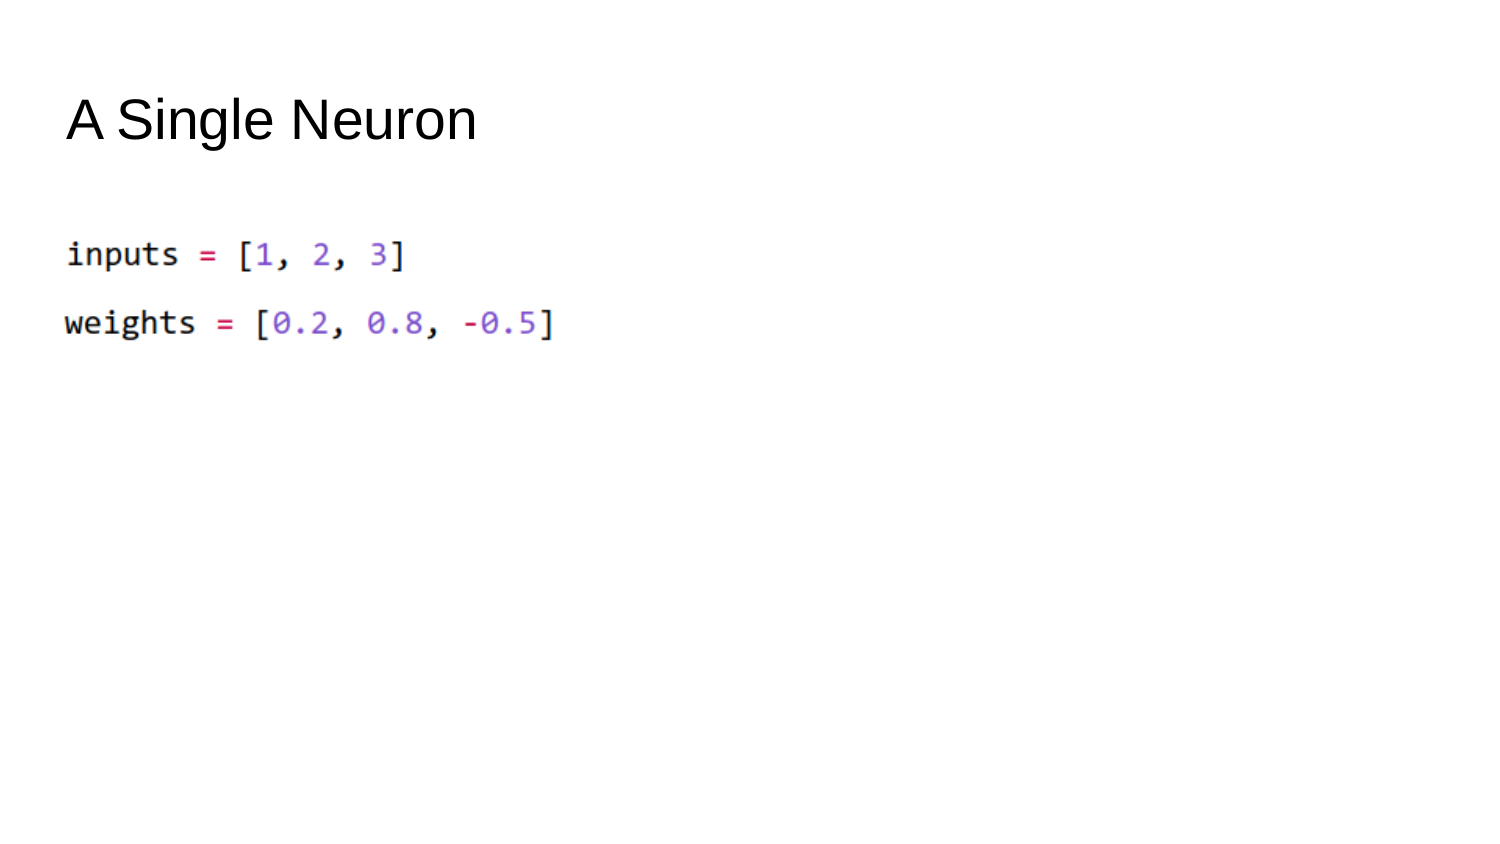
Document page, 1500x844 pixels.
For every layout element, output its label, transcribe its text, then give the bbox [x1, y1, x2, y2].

picture [50, 226, 578, 402]
title A Single Neuron [51, 72, 1449, 167]
